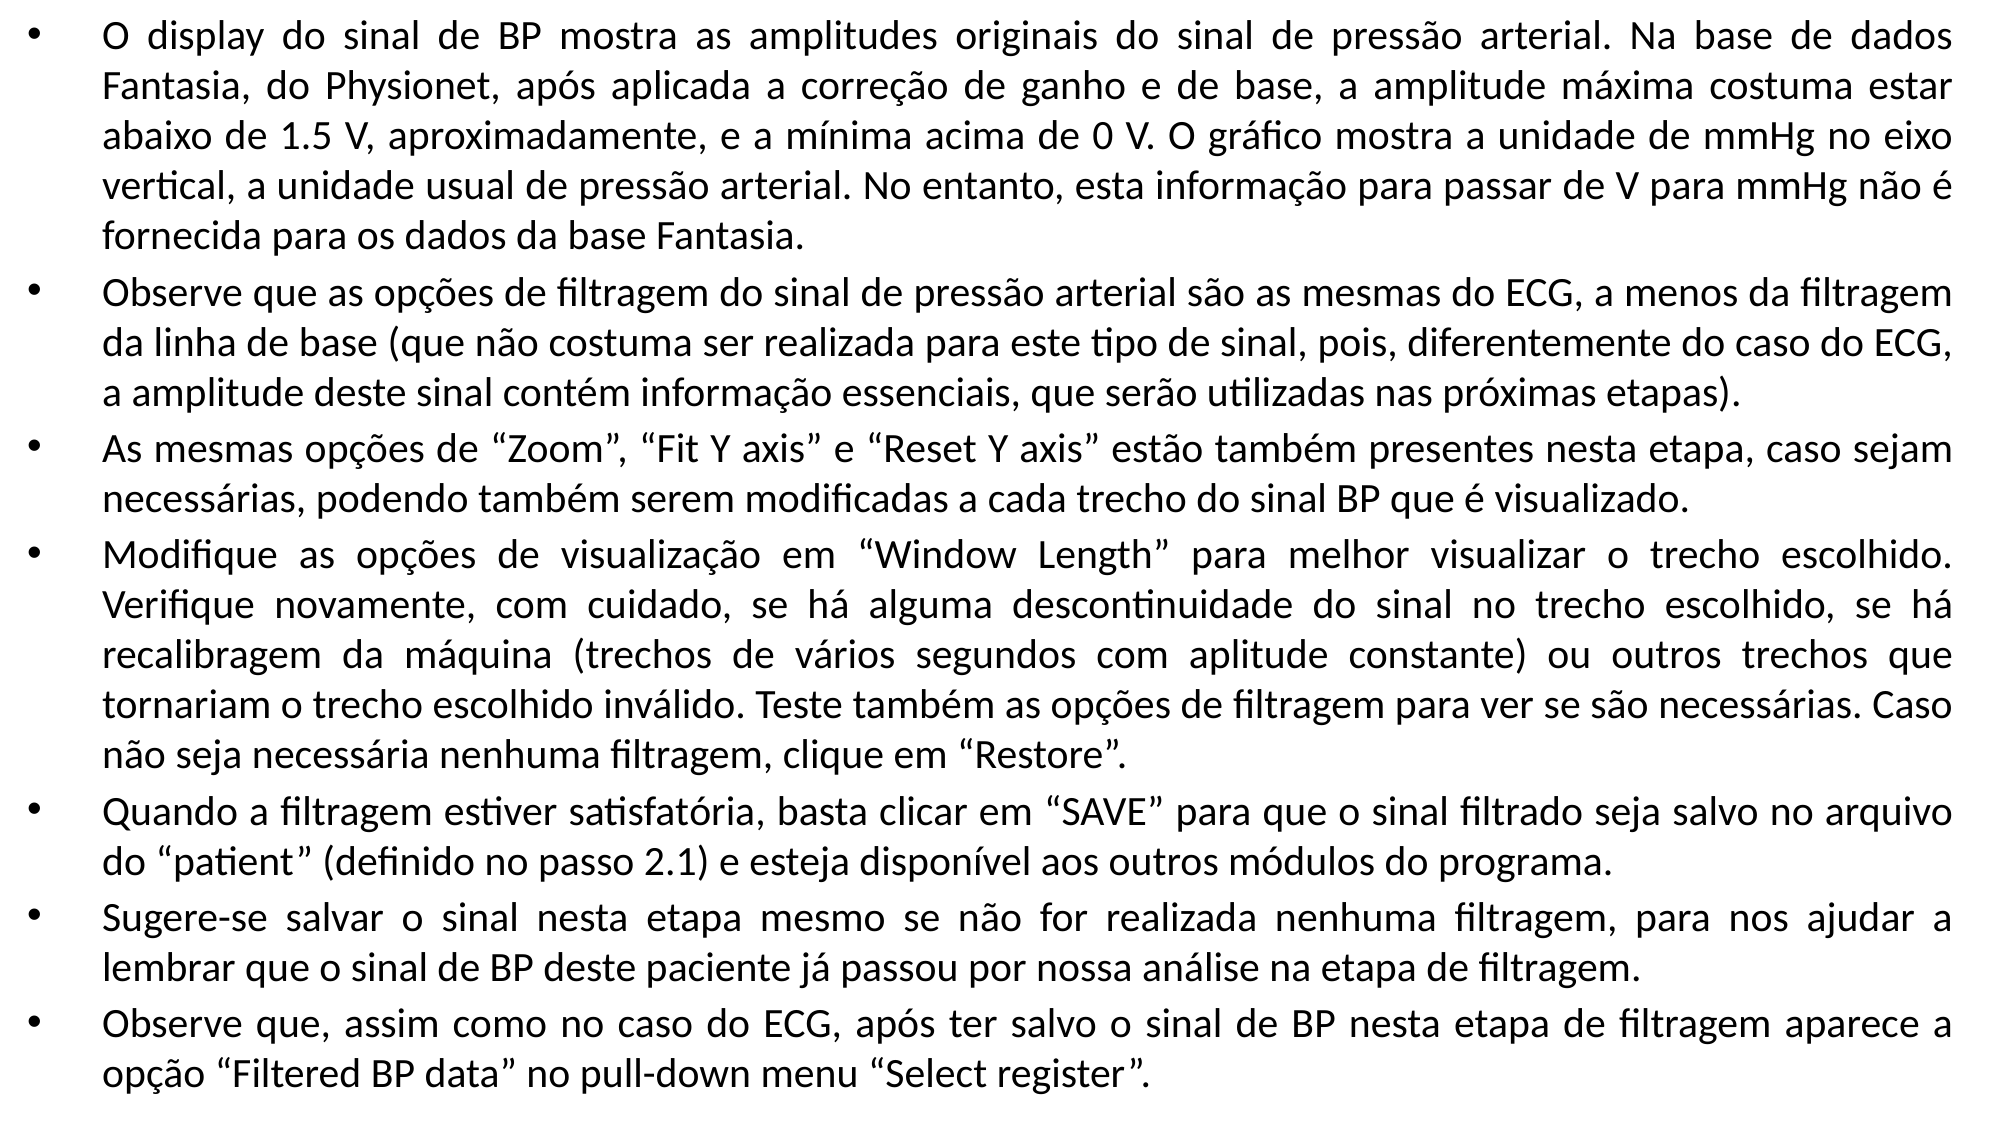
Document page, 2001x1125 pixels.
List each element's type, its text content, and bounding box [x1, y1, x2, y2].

text_box O display do sinal de BP mostra as amplitudes originais do sinal de pressão arterial. Na base de dados Fantasia, do Physionet, após aplicada a correção de ganho e de base, a amplitude máxima costuma estar abaixo de 1.5 V, aproximadamente, e a mínima acima de 0 V. O gráfico mostra a unidade de mmHg no eixo vertical, a unidade usual de pressão arterial. No entanto, esta informação para passar de V para mmHg não é fornecida para os dados da base Fantasia. Observe que as opções de filtragem do sinal de pressão arterial são as mesmas do ECG, a menos da filtragem da linha de base (que não costuma ser realizada para este tipo de sinal, pois, diferentemente do caso do ECG, a amplitude deste sinal contém informação essenciais, que serão utilizadas nas próximas etapas). As mesmas opções de “Zoom”, “Fit Y axis” e “Reset Y axis” estão também presentes nesta etapa, caso sejam necessárias, podendo também serem modificadas a cada trecho do sinal BP que é visualizado. Modifique as opções de visualização em “Window Length” para melhor visualizar o trecho escolhido. Verifique novamente, com cuidado, se há alguma descontinuidade do sinal no trecho escolhido, se há recalibragem da máquina (trechos de vários segundos com aplitude constante) ou outros trechos que tornariam o trecho escolhido inválido. Teste também as opções de filtragem para ver se são necessárias. Caso não seja necessária nenhuma filtragem, clique em “Restore”. Quando a filtragem estiver satisfatória, basta clicar em “SAVE” para que o sinal filtrado seja salvo no arquivo do “patient” (definido no passo 2.1) e esteja disponível aos outros módulos do programa. Sugere-se salvar o sinal nesta etapa mesmo se não for realizada nenhuma filtragem, para nos ajudar a lembrar que o sinal de BP deste paciente já passou por nossa análise na etapa de filtragem. Observe que, assim como no caso do ECG, após ter salvo o sinal de BP nesta etapa de filtragem aparece a opção “Filtered BP data” no pull-down menu “Select register”. [12, 0, 1969, 1104]
